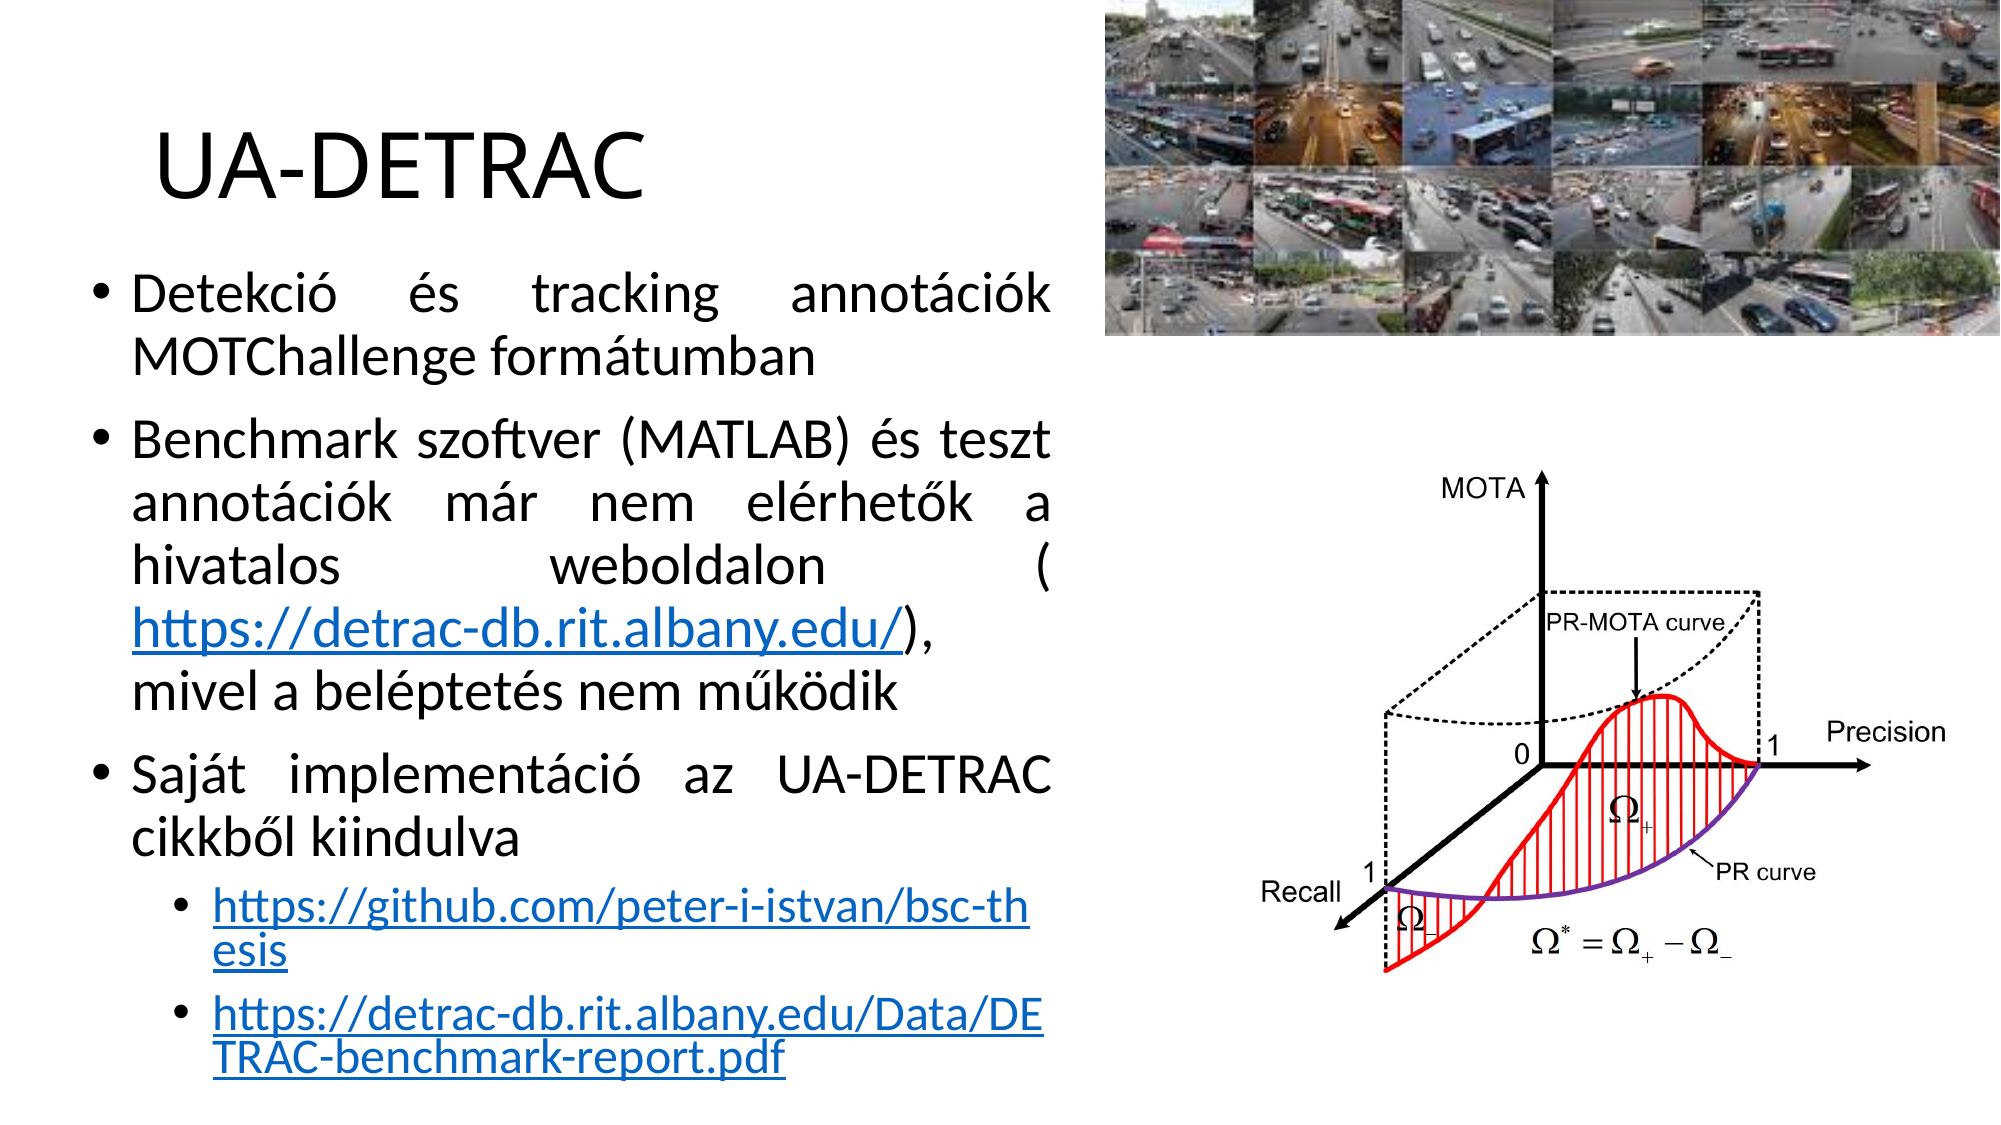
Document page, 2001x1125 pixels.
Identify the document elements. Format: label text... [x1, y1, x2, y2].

picture [1260, 467, 1947, 974]
list Detekció és tracking annotációk MOTChallenge formátumban Benchmark szoftver (MATLAB) és teszt annotációk már nem elérhetők a hivatalos weboldalon (https://detrac-db.rit.albany.edu/), mivel a beléptetés nem működik Saját implementáció az UA-DETRAC cikkből kiindulva https://github.com/peter-i-istvan/bsc-thesis https://detrac-db.rit.albany.edu/Data/DETRAC-benchmark-report.pdf [76, 254, 1068, 1051]
title UA-DETRAC [137, 59, 1105, 278]
picture [1105, 0, 2000, 336]
